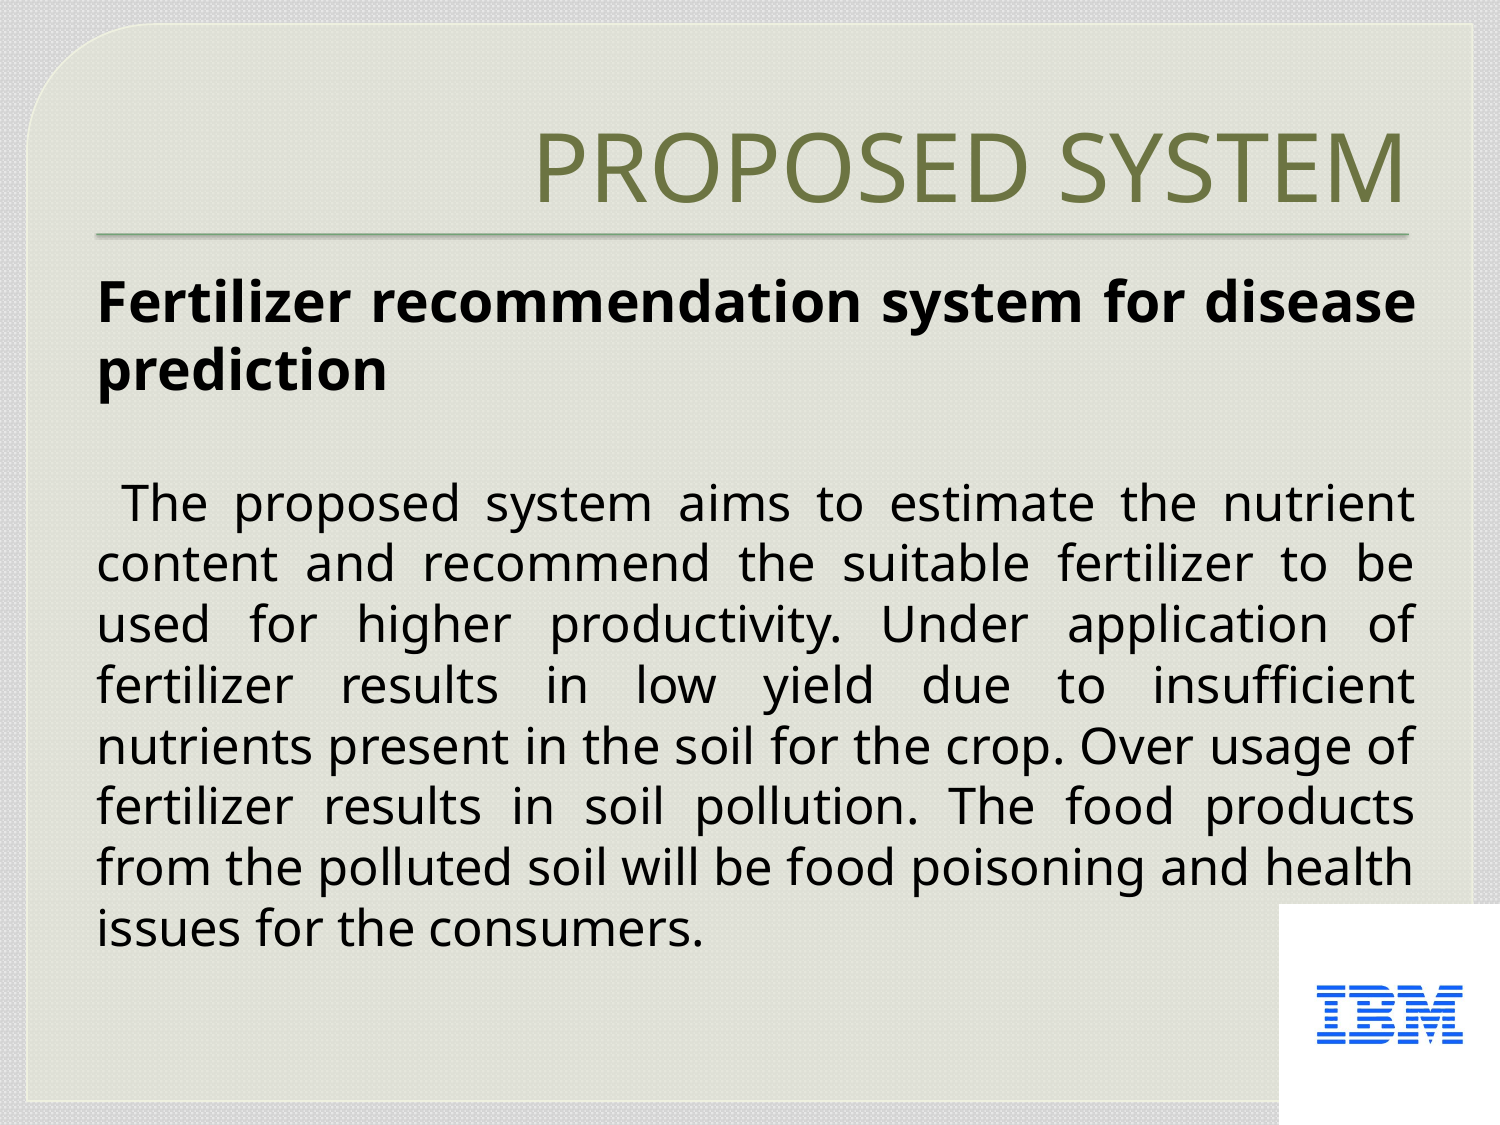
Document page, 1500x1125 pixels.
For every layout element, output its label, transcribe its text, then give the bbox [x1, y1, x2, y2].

title PROPOSED SYSTEM [75, 41, 1425, 230]
picture [1279, 904, 1500, 1125]
list Fertilizer recommendation system for disease prediction The proposed system aims to estimate the nutrient content and recommend the suitable fertilizer to be used for higher productivity. Under application of fertilizer results in low yield due to insufficient nutrients present in the soil for the crop. Over usage of fertilizer results in soil pollution. The food products from the polluted soil will be food poisoning and health issues for the consumers. [82, 257, 1432, 966]
